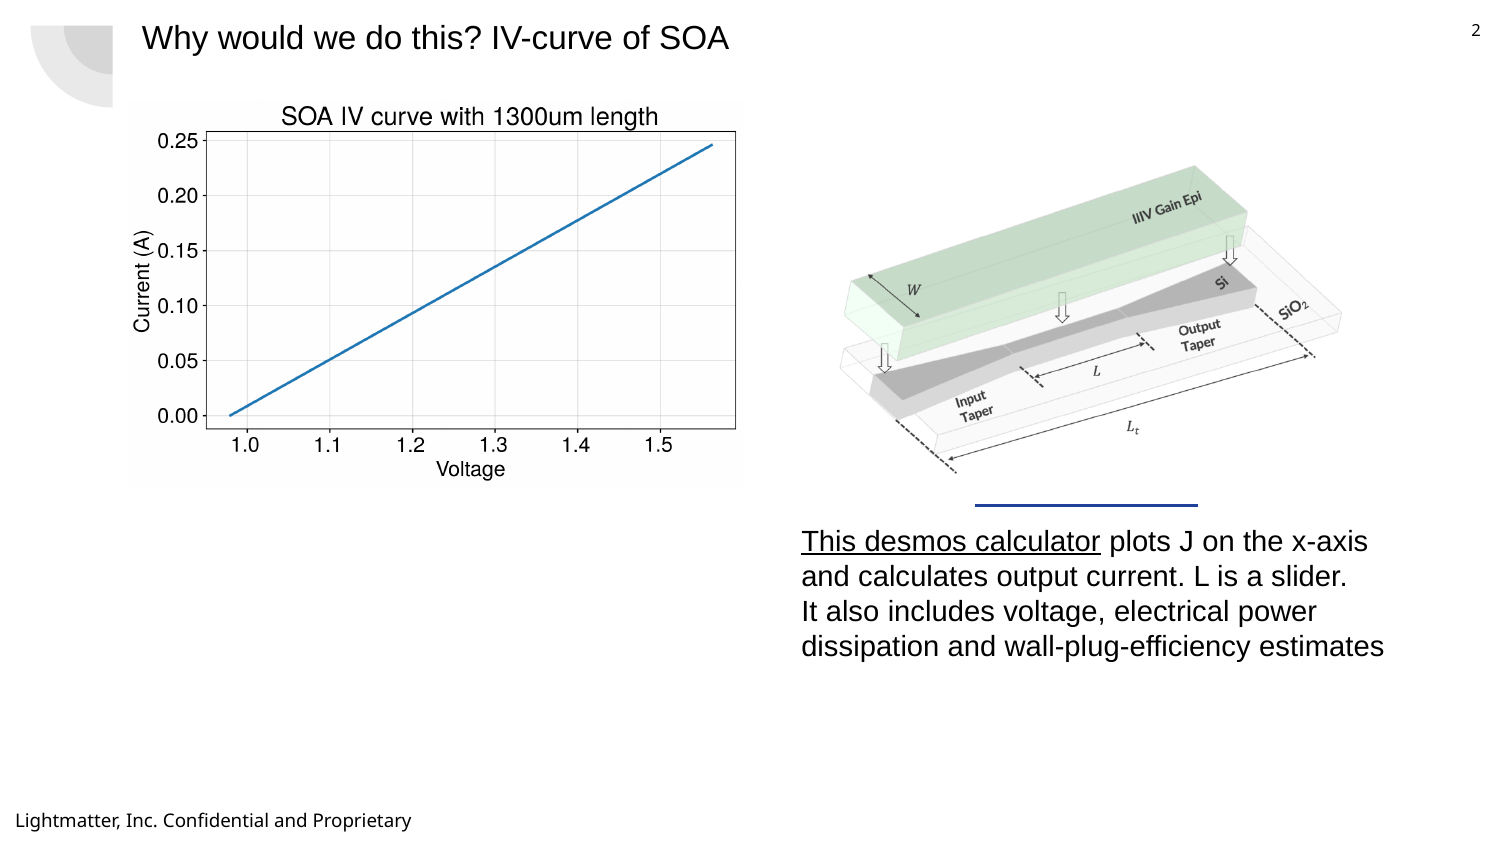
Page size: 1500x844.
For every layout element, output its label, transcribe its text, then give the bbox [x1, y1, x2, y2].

picture [126, 99, 743, 488]
list This desmos calculator plots J on the x-axis and calculates output current. L is a slider. It also includes voltage, electrical power dissipation and wall-plug-efficiency estimates [786, 507, 1404, 767]
picture [800, 147, 1390, 508]
title Why would we do this? IV-curve of SOA [126, 0, 1281, 73]
